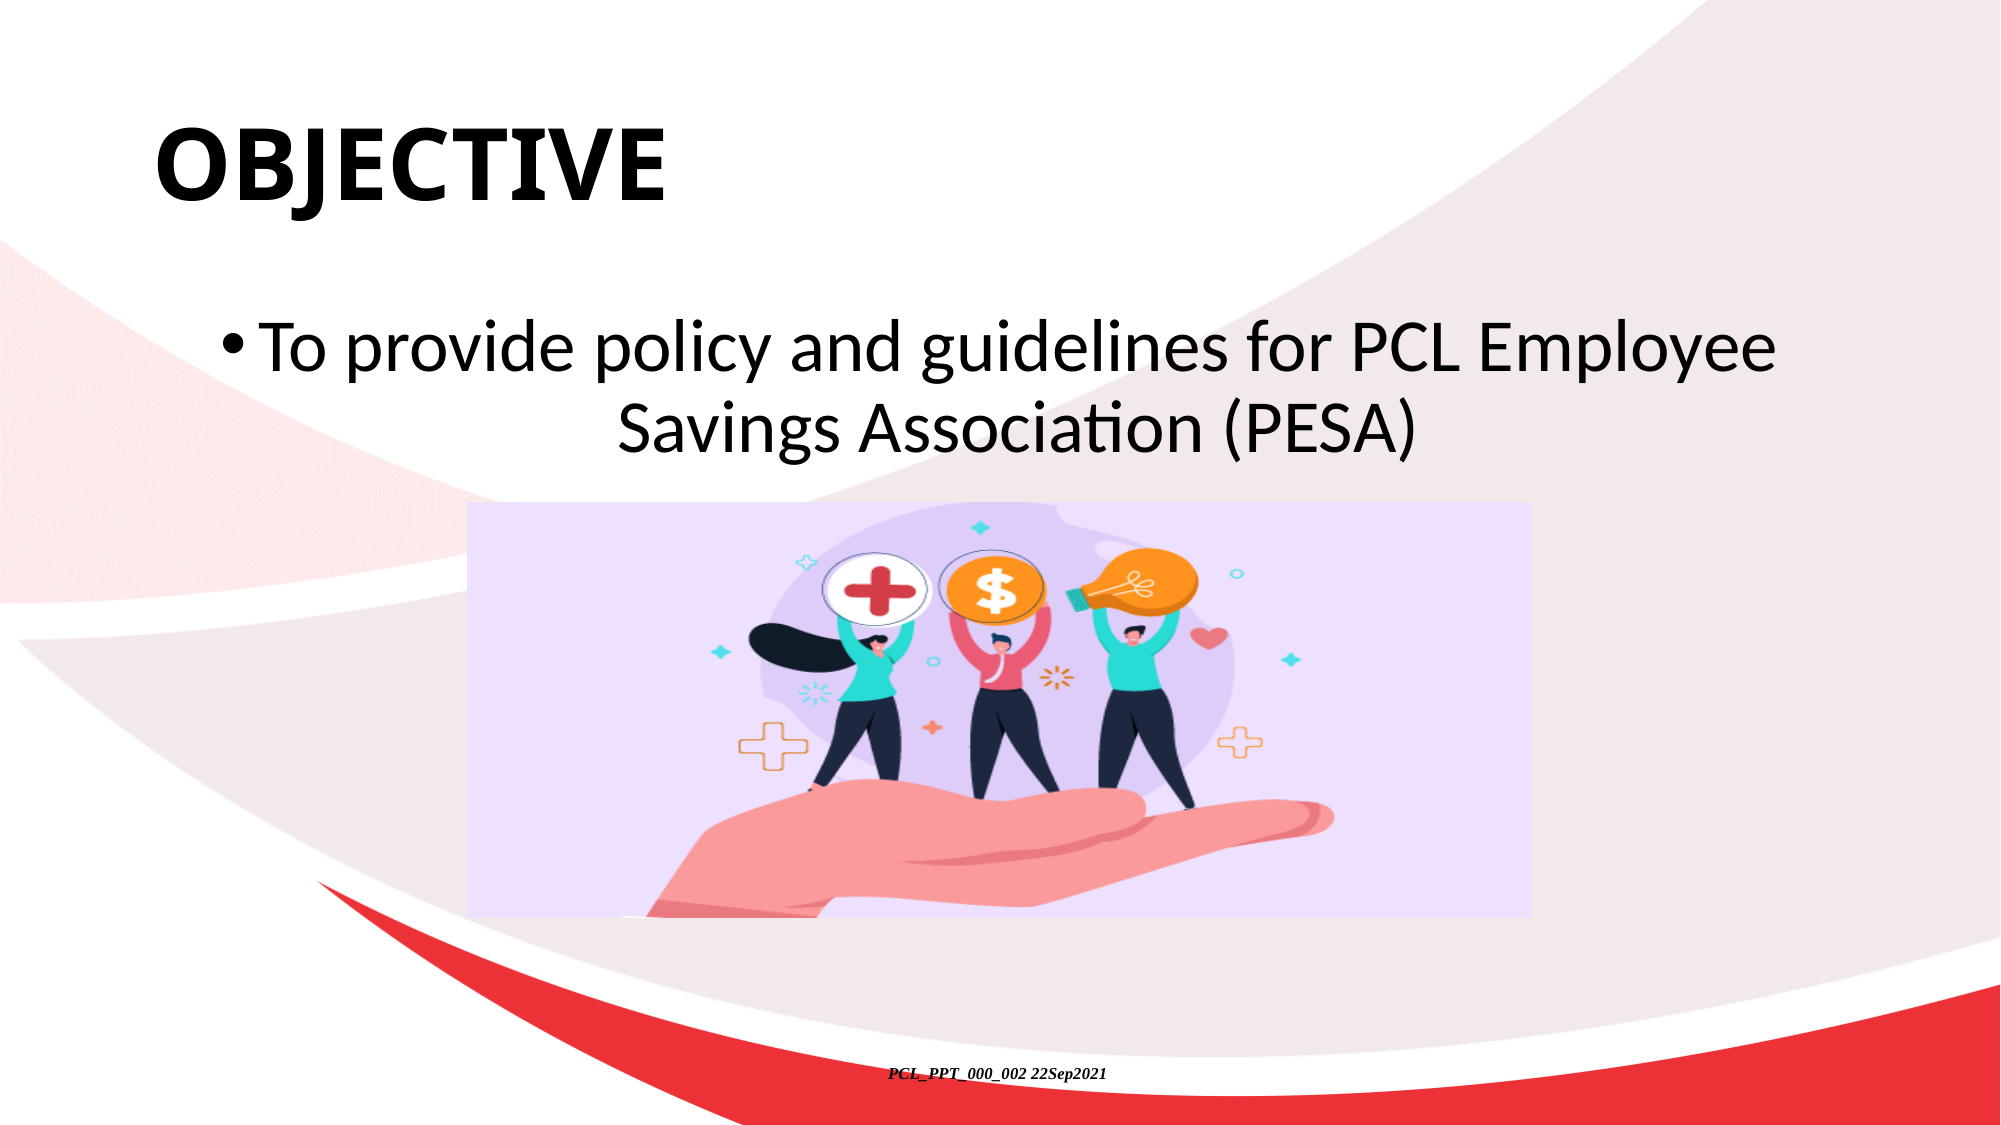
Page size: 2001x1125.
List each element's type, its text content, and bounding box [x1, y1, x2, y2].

picture [0, 0, 2001, 1125]
footer PCL_PPT_000_002 22Sep2021 [662, 1042, 1338, 1103]
title OBJECTIVE [137, 59, 1863, 278]
list To provide policy and guidelines for PCL Employee Savings Association (PESA) [137, 299, 1863, 1014]
